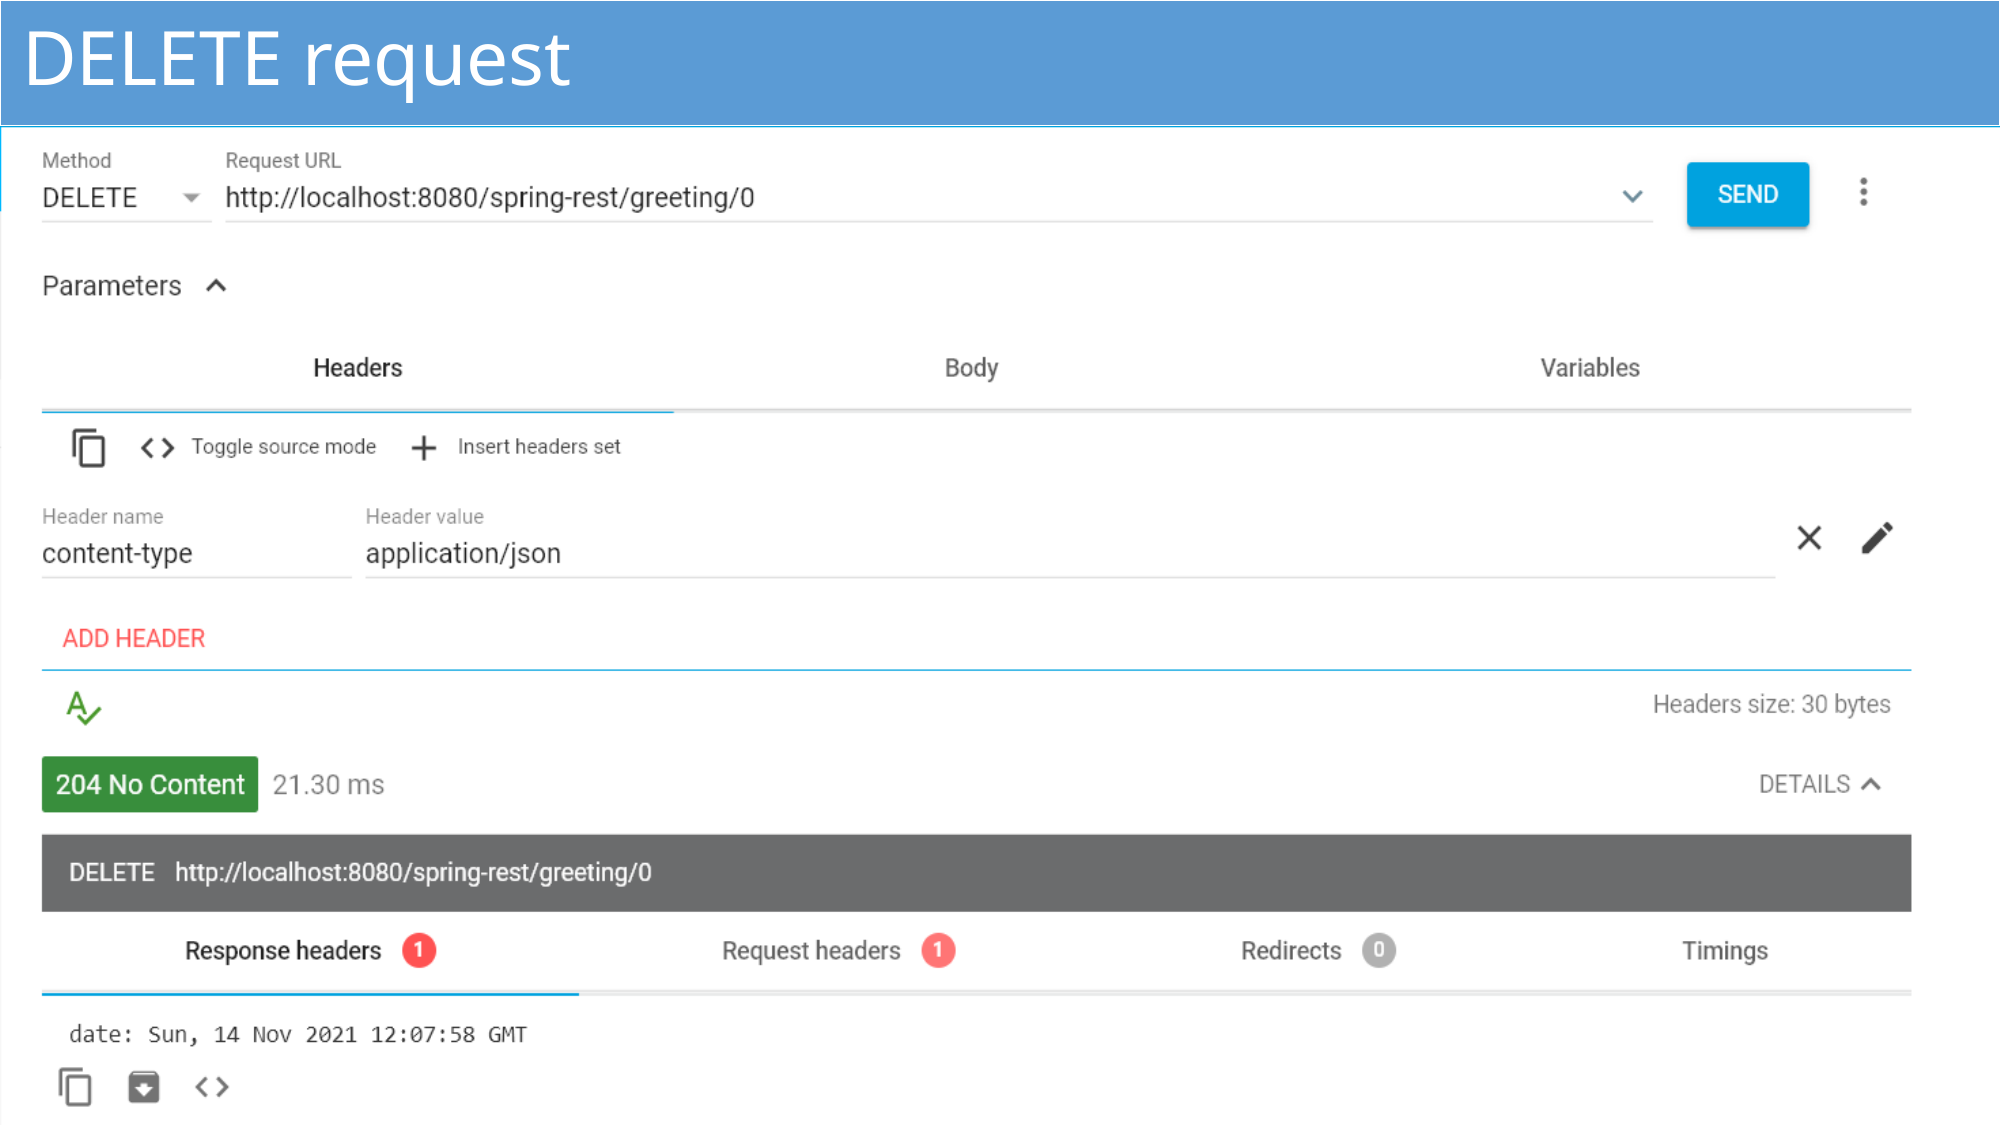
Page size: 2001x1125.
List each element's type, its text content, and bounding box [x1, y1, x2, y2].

text_box [0, 0, 2000, 126]
text_box DELETE request [22, 10, 1603, 117]
picture [0, 128, 2000, 1125]
